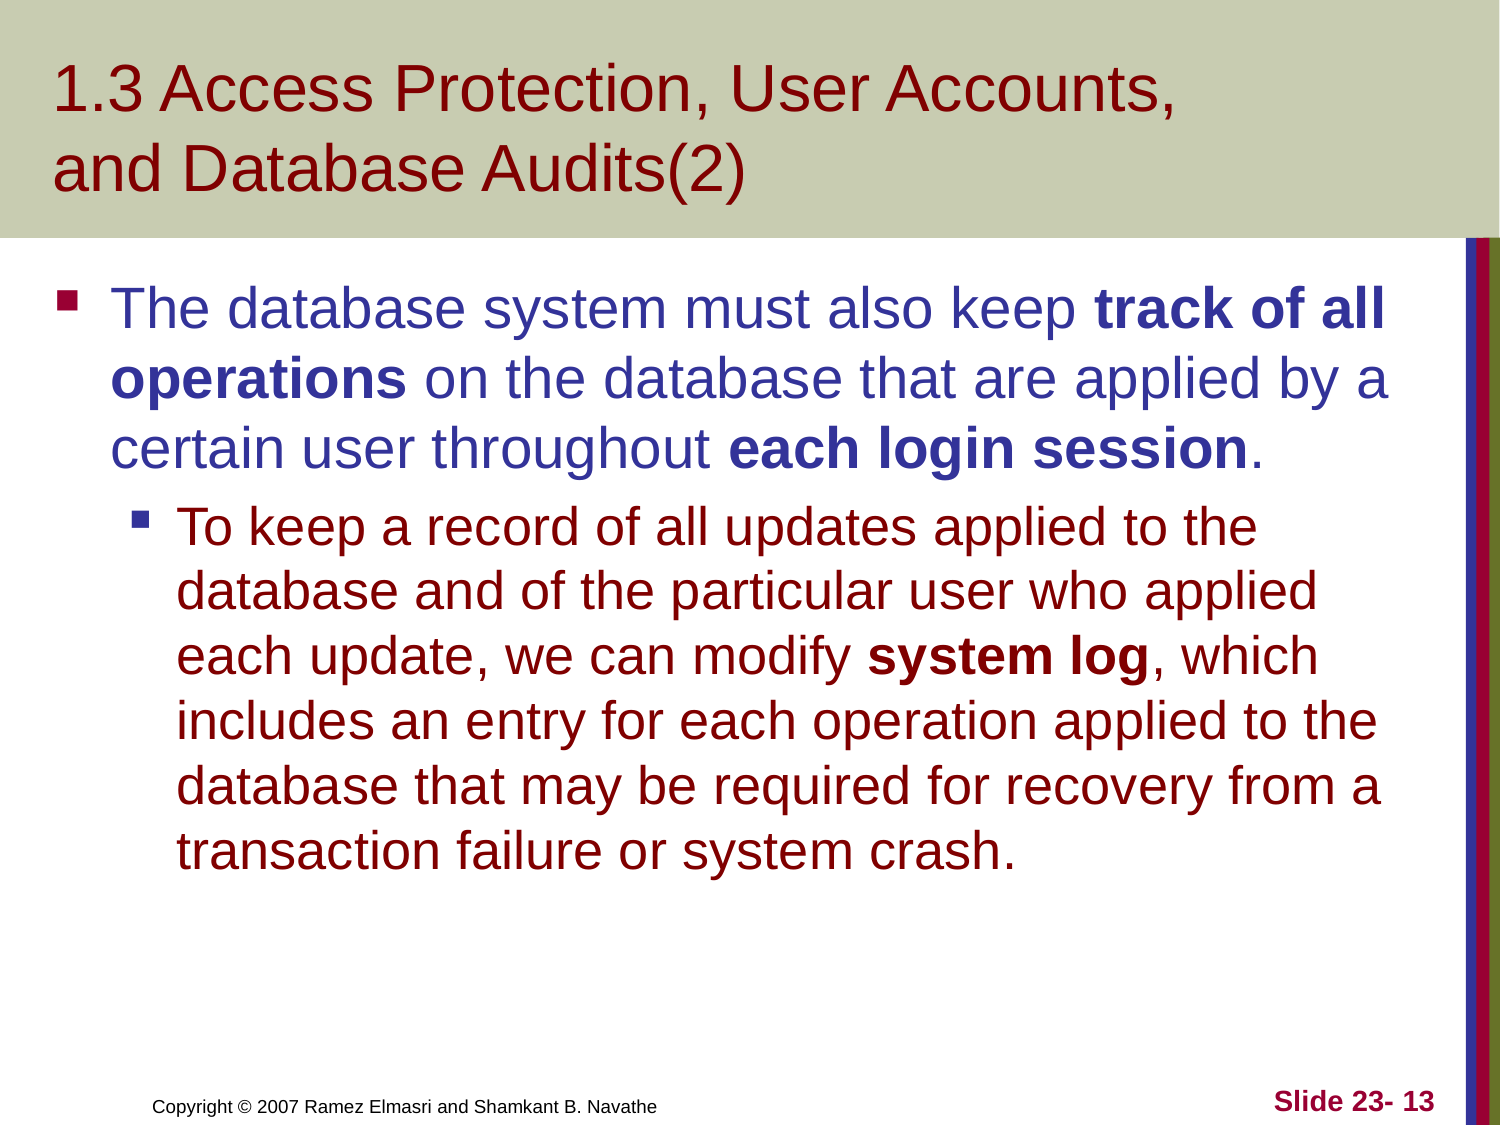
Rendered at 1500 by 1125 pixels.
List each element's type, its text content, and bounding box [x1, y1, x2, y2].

list The database system must also keep track of all operations on the database that are applied by a certain user throughout each login session. To keep a record of all updates applied to the database and of the particular user who applied each update, we can modify system log, which includes an entry for each operation applied to the database that may be required for recovery from a transaction failure or system crash. [39, 262, 1400, 1013]
title 1.3 Access Protection, User Accounts, and Database Audits(2) [37, 49, 1317, 213]
slide_number Slide 23- 13 [1137, 1050, 1450, 1125]
